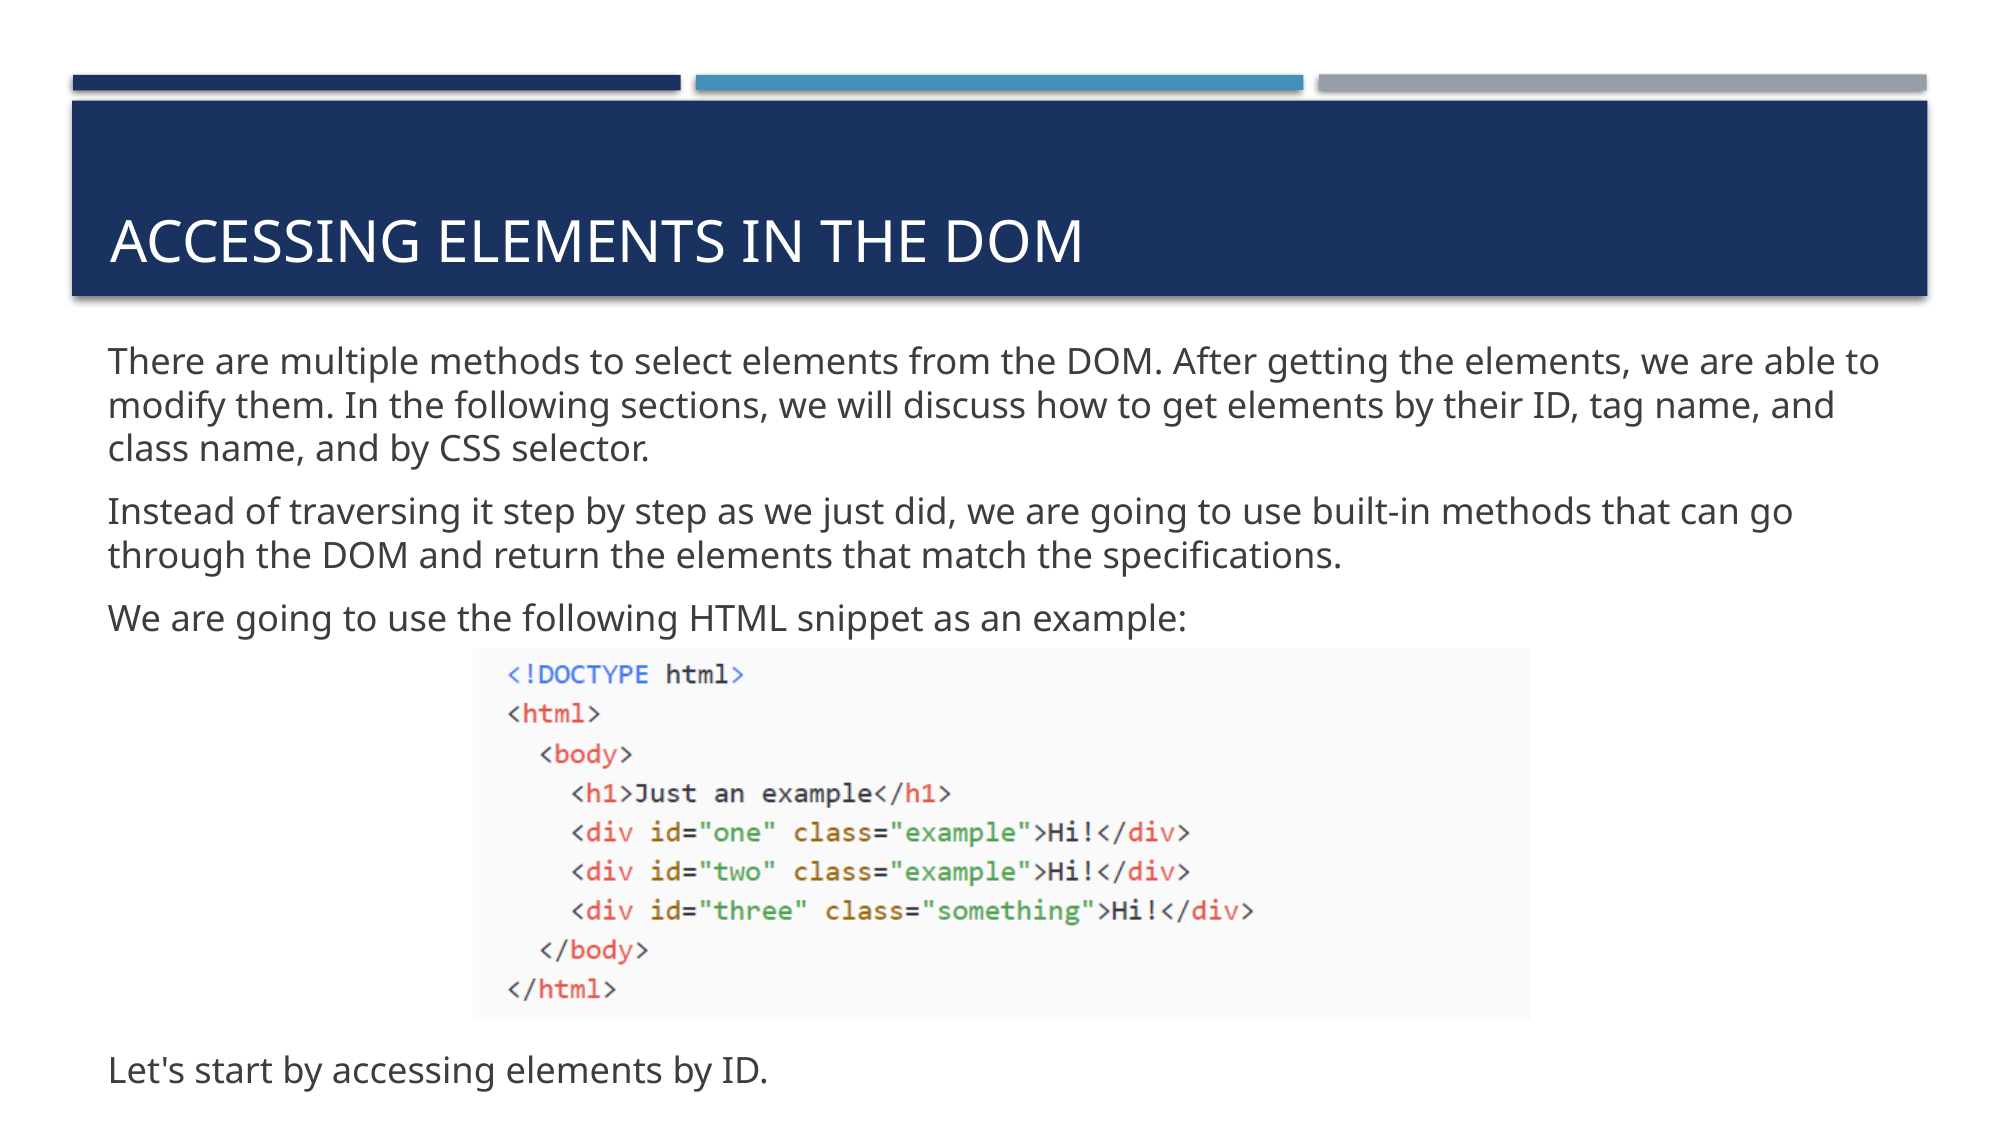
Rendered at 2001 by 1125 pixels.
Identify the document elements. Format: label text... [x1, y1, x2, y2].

list There are multiple methods to select elements from the DOM. After getting the elements, we are able to modify them. In the following sections, we will discuss how to get elements by their ID, tag name, and class name, and by CSS selector. Instead of traversing it step by step as we just did, we are going to use built-in methods that can go through the DOM and return the elements that match the specifications. We are going to use the following HTML snippet as an example: Let's start by accessing elements by ID. [92, 329, 1902, 1100]
picture [469, 643, 1531, 1023]
title Accessing elements in the DOM [95, 115, 1905, 282]
